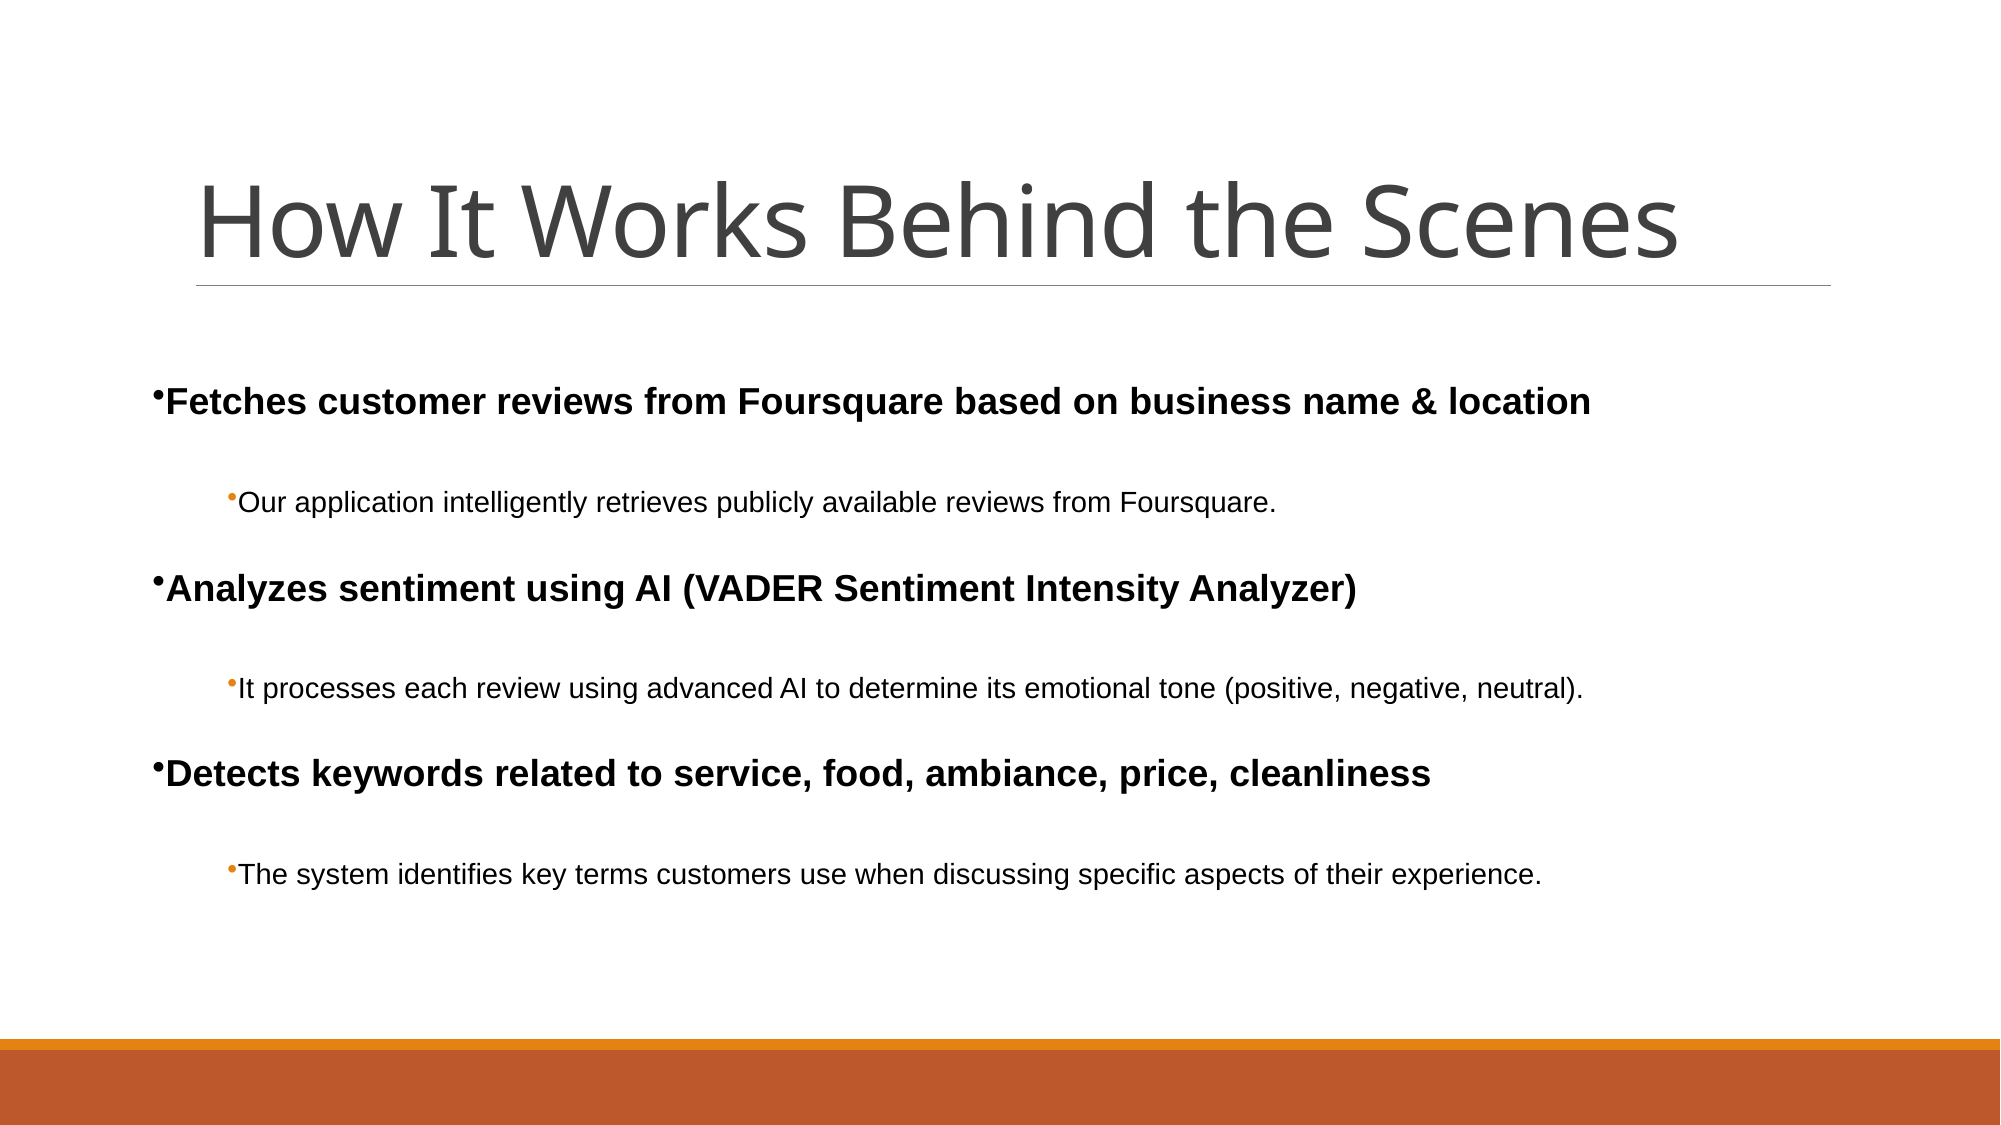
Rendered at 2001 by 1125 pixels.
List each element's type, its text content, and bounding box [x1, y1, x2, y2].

title How It Works Behind the Scenes [180, 47, 1830, 285]
list Fetches customer reviews from Foursquare based on business name & location Our application intelligently retrieves publicly available reviews from Foursquare. Analyzes sentiment using AI (VADER Sentiment Intensity Analyzer) It processes each review using advanced AI to determine its emotional tone (positive, negative, neutral). Detects keywords related to service, food, ambiance, price, cleanliness The system identifies key terms customers use when discussing specific aspects of their experience. [137, 330, 2000, 983]
